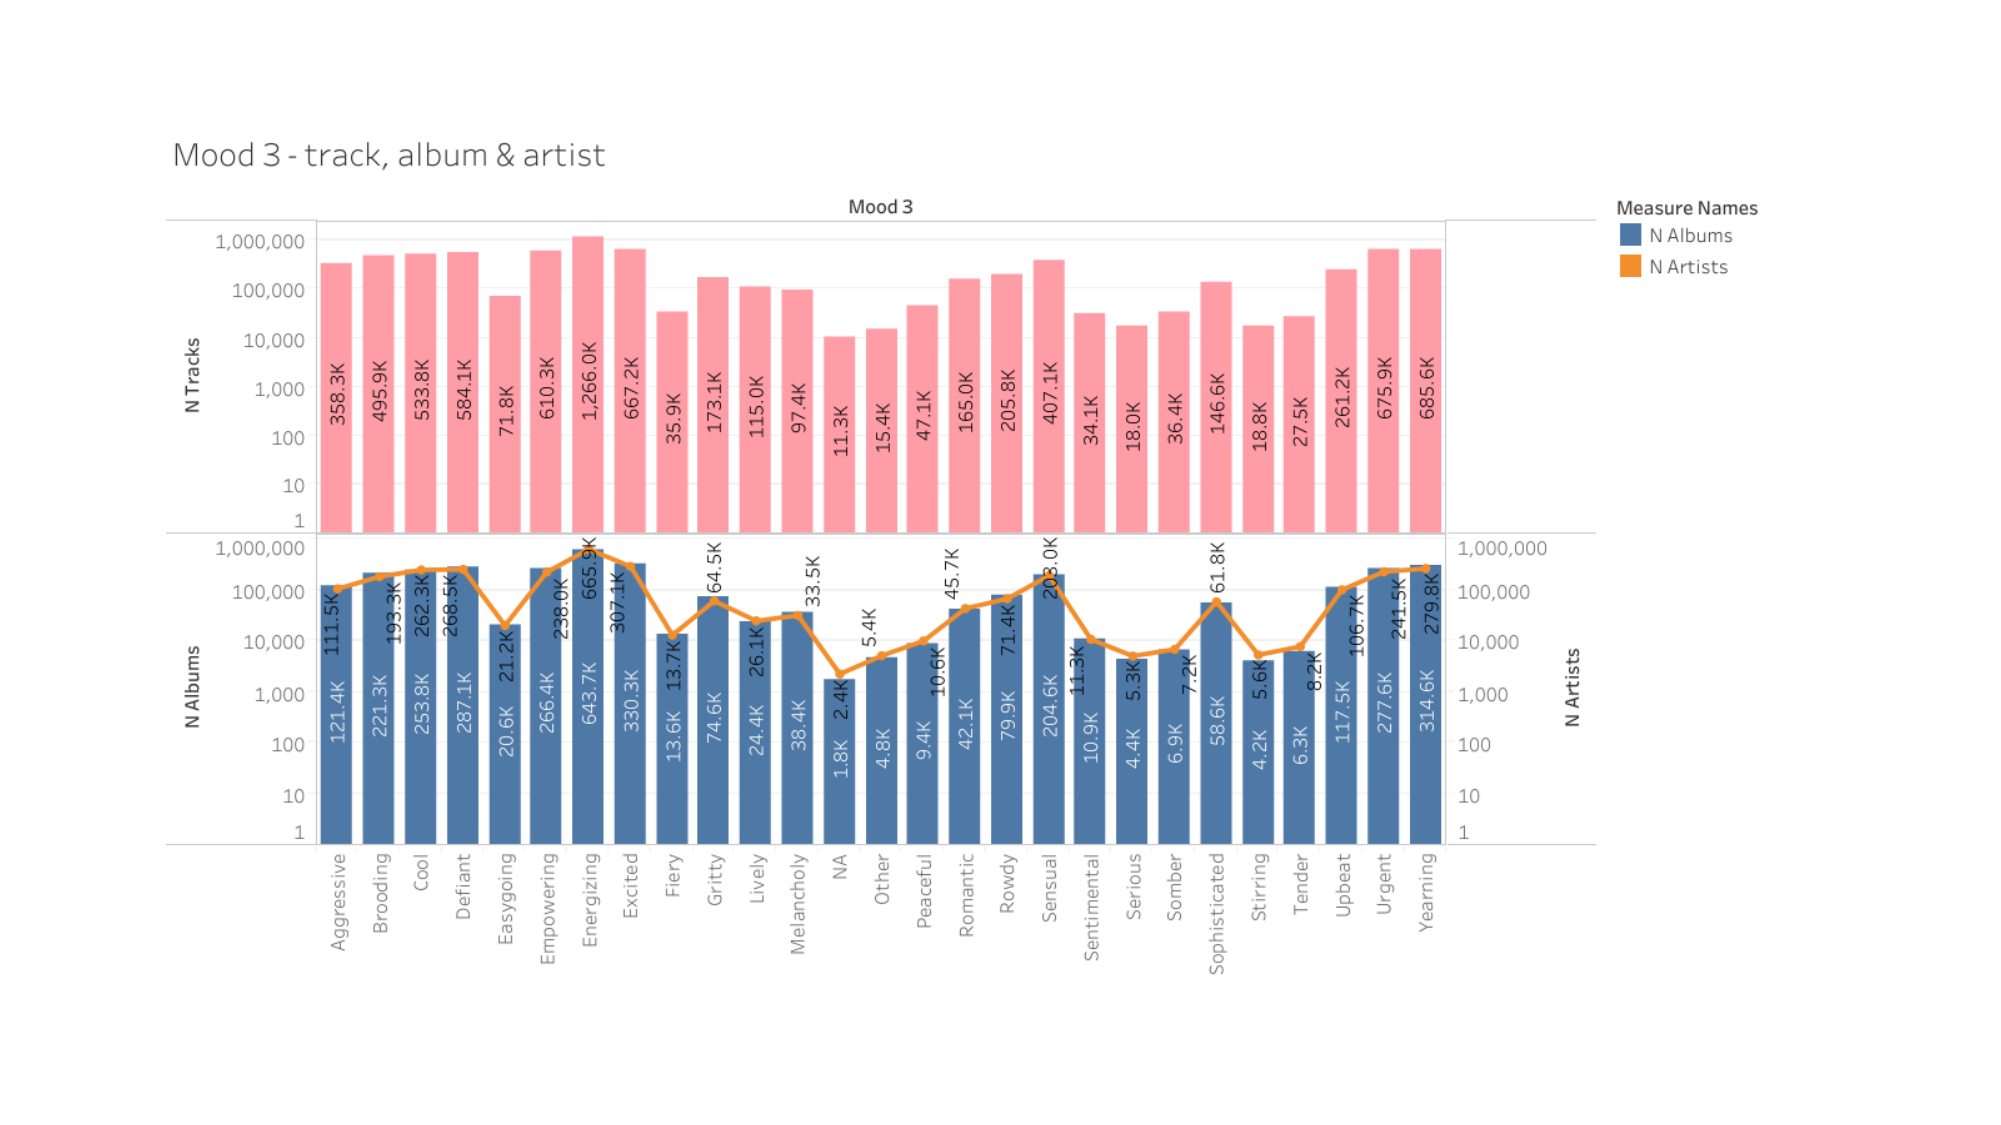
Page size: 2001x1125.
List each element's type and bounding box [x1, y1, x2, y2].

picture [166, 122, 1834, 1003]
